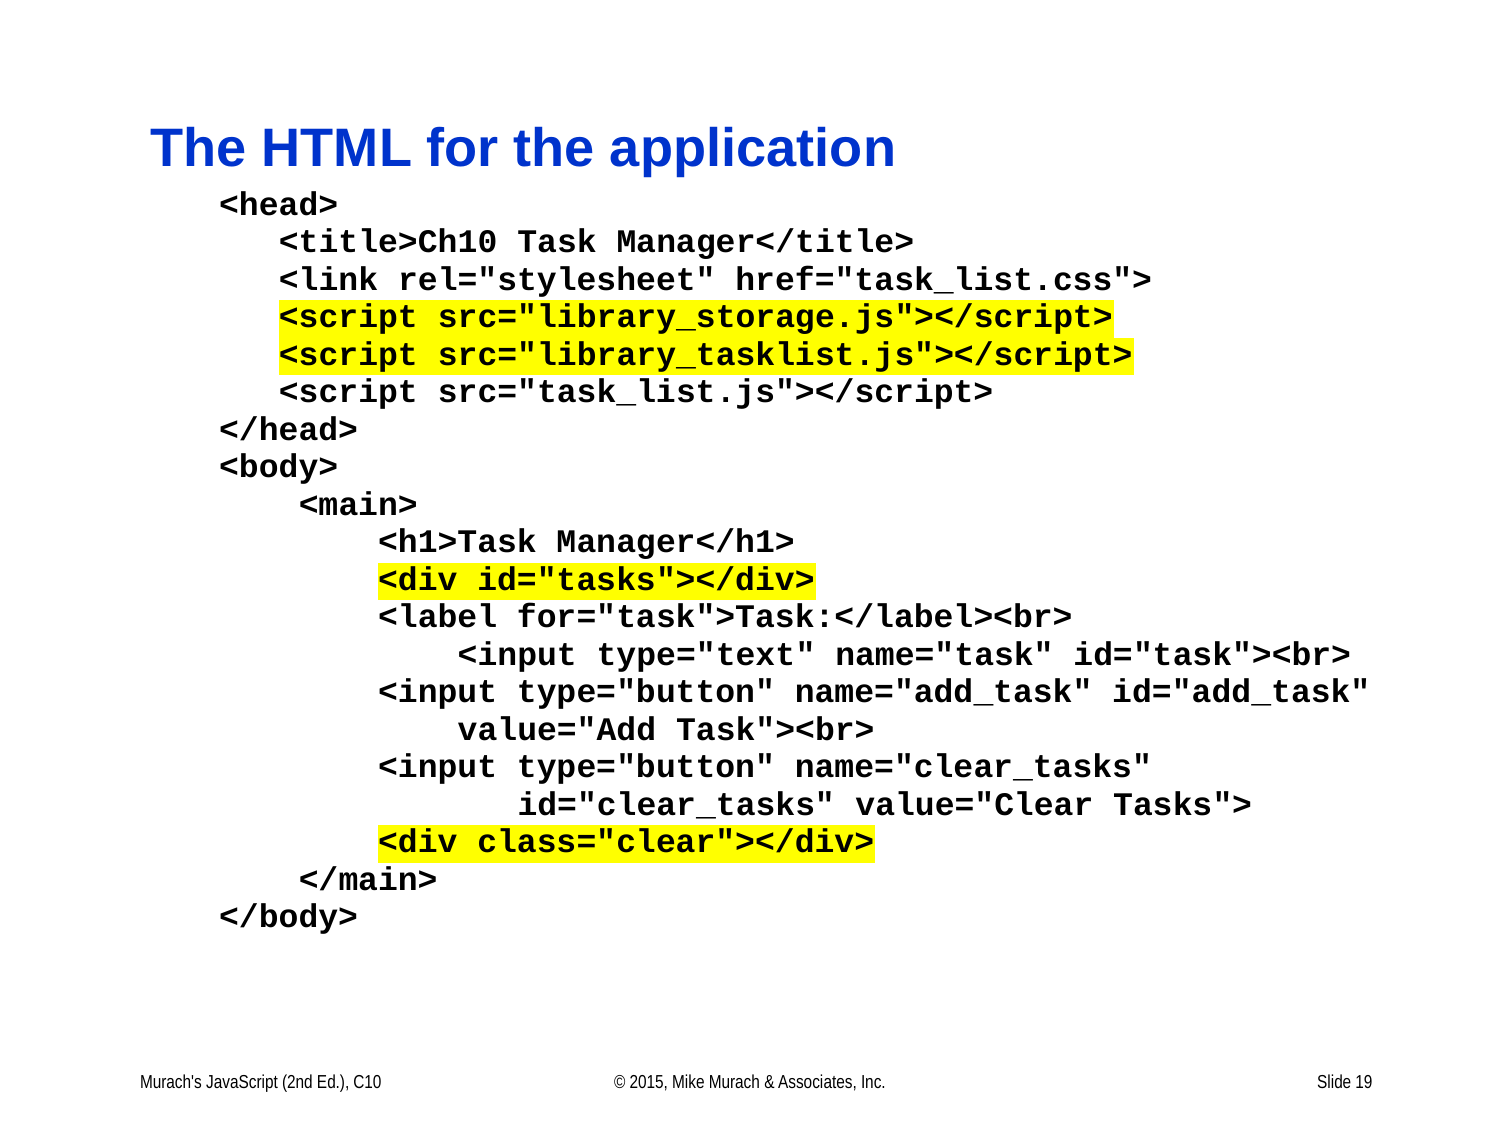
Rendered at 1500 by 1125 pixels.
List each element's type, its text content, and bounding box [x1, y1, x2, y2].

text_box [162, 187, 1378, 938]
title The HTML for the application [150, 112, 1350, 179]
footer © 2015, Mike Murach & Associates, Inc. [474, 1025, 1025, 1100]
slide_number Slide 19 [1074, 1025, 1388, 1100]
slide_number Murach's JavaScript (2nd Ed.), C10 [125, 1025, 450, 1100]
